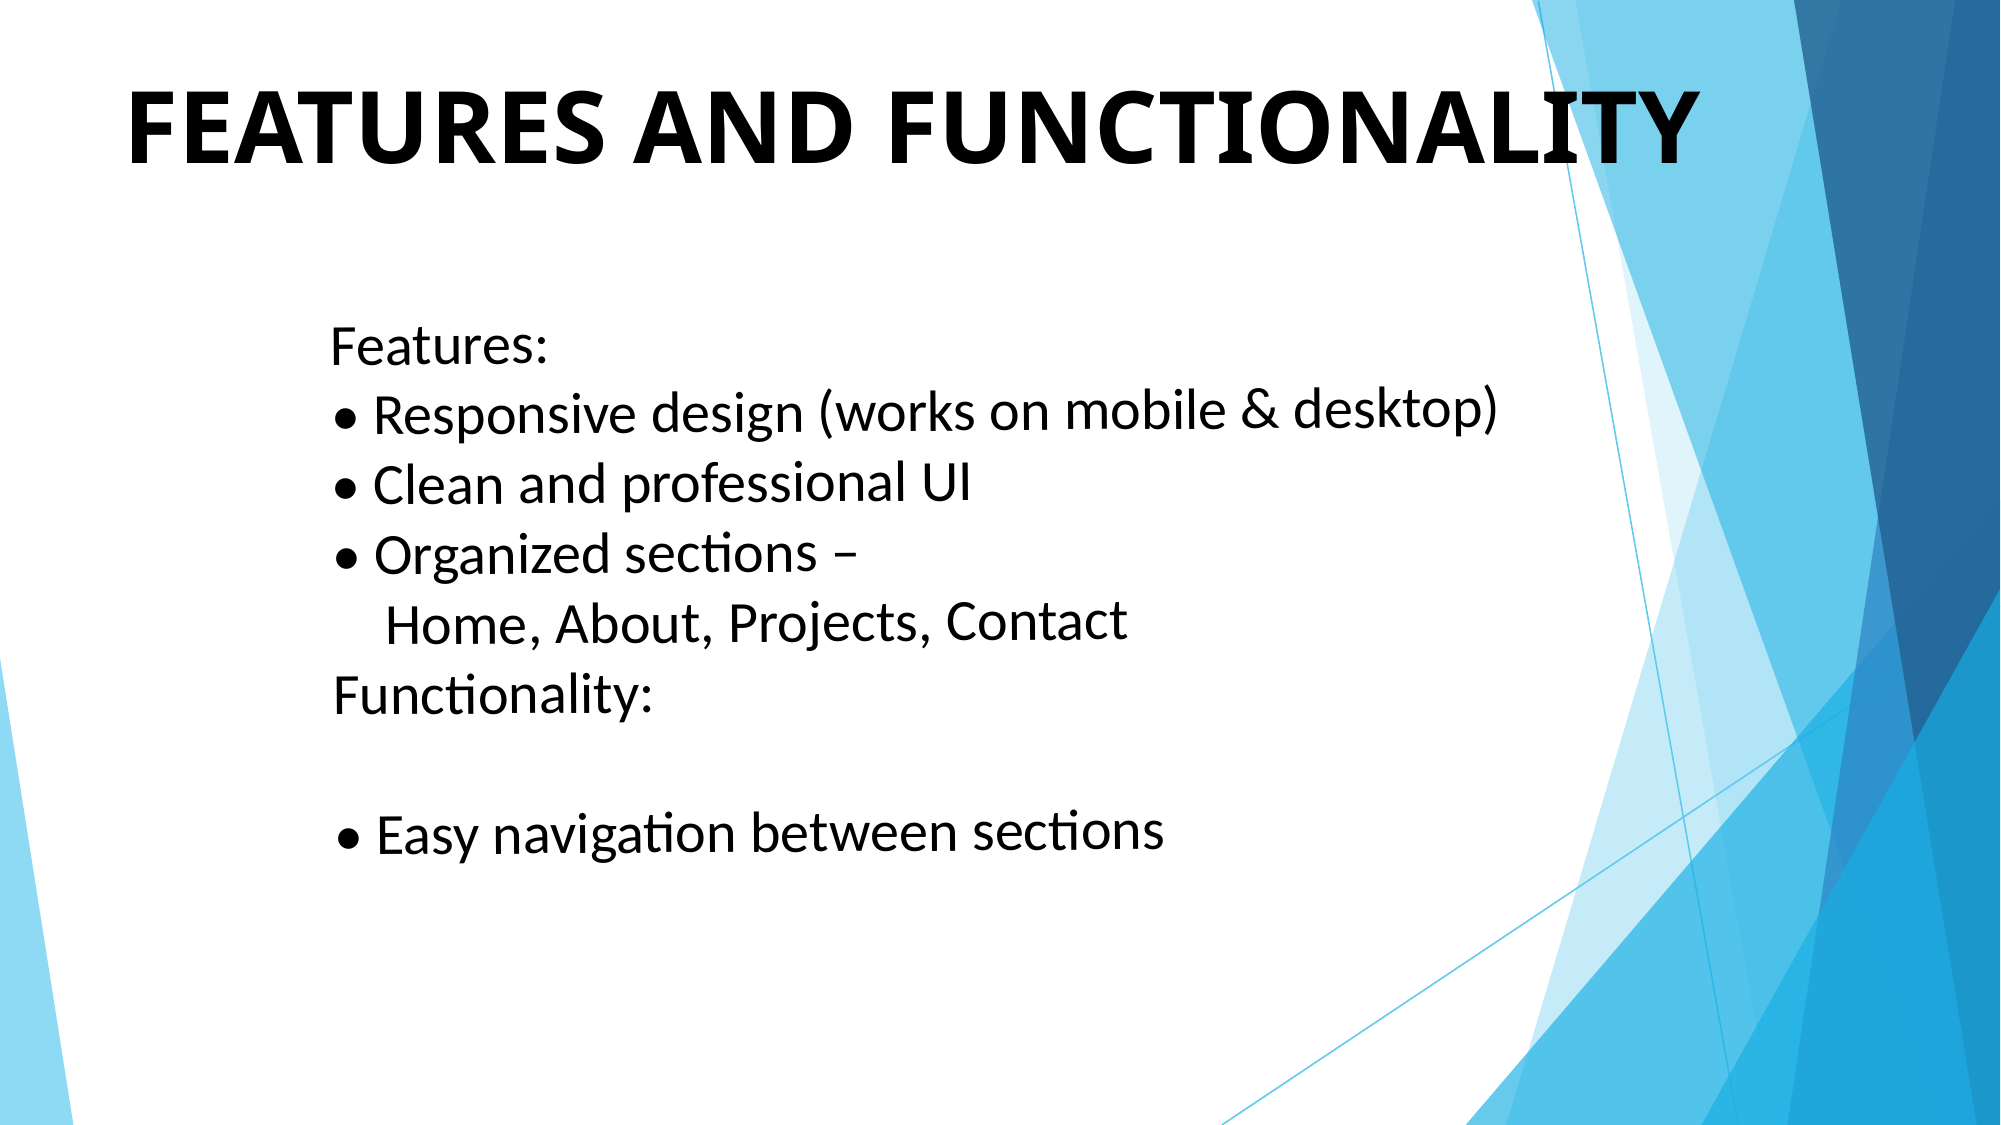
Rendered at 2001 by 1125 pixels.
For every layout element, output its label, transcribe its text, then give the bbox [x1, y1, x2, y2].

text_box Features: • Responsive design (works on mobile & desktop) • Clean and professional UI • Organized sections – Home, About, Projects, Contact Functionality: • Easy navigation between sections [315, 218, 1877, 875]
title FEATURES AND FUNCTIONALITY [123, 63, 1877, 182]
